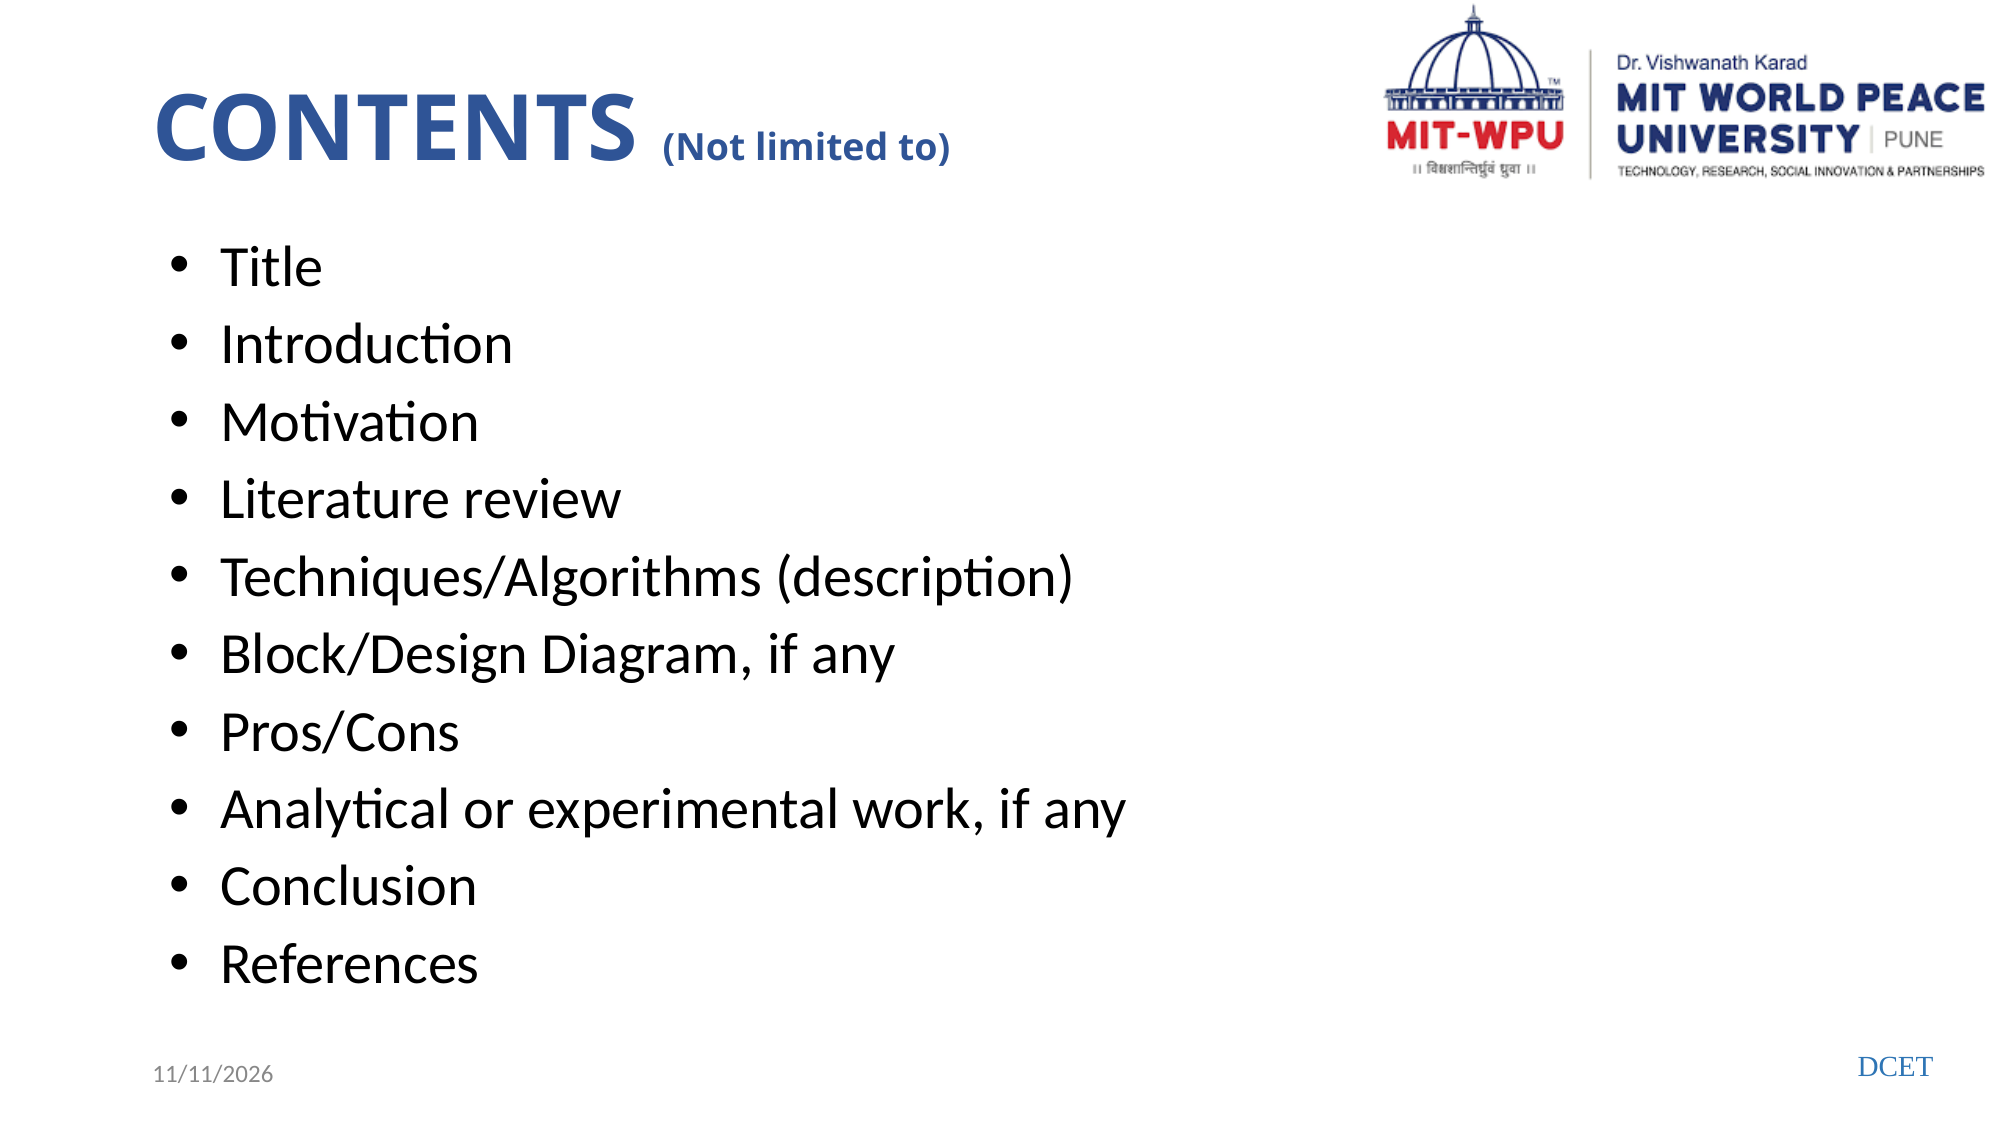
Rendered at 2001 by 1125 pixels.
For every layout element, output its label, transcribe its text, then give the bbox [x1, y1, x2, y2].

picture [1368, 0, 2000, 196]
text_box DCET [1842, 1040, 2000, 1091]
list Title Introduction Motivation Literature review Techniques/Algorithms (description) Block/Design Diagram, if any Pros/Cons Analytical or experimental work, if any Conclusion References [137, 228, 1863, 1014]
title CONTENTS (Not limited to) [137, 34, 1863, 228]
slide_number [137, 1042, 588, 1103]
